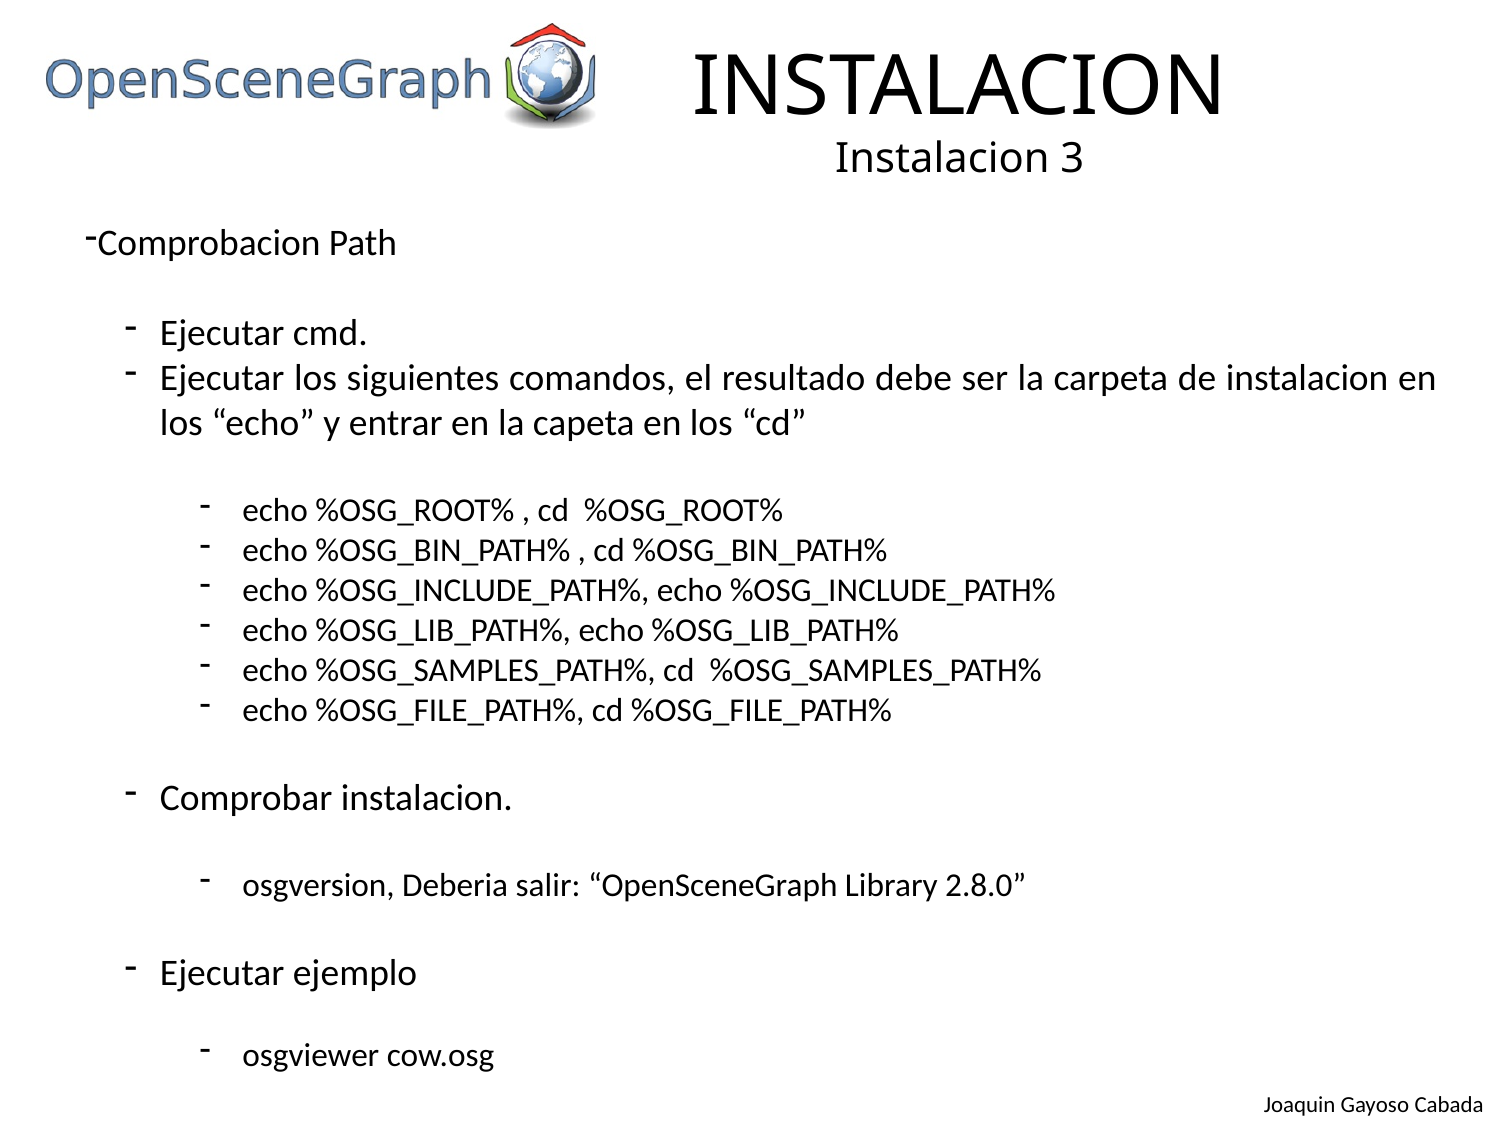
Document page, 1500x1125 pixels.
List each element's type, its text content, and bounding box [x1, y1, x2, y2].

text_box INSTALACION Instalacion 3 [677, 23, 1243, 189]
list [46, 23, 596, 129]
text_box Joaquin Gayoso Cabada [1248, 1082, 1499, 1125]
text_box Comprobacion Path Ejecutar cmd. Ejecutar los siguientes comandos, el resultado debe ser la carpeta de instalacion en los “echo” y entrar en la capeta en los “cd” echo %OSG_ROOT% , cd %OSG_ROOT% echo %OSG_BIN_PATH% , cd %OSG_BIN_PATH% echo %OSG_INCLUDE_PATH%, echo %OSG_INCLUDE_PATH% echo %OSG_LIB_PATH%, echo %OSG_LIB_PATH% echo %OSG_SAMPLES_PATH%, cd %OSG_SAMPLES_PATH% echo %OSG_FILE_PATH%, cd %OSG_FILE_PATH% Comprobar instalacion. osgversion, Deberia salir: “OpenSceneGraph Library 2.8.0” Ejecutar ejemplo osgviewer cow.osg [70, 210, 1454, 1080]
